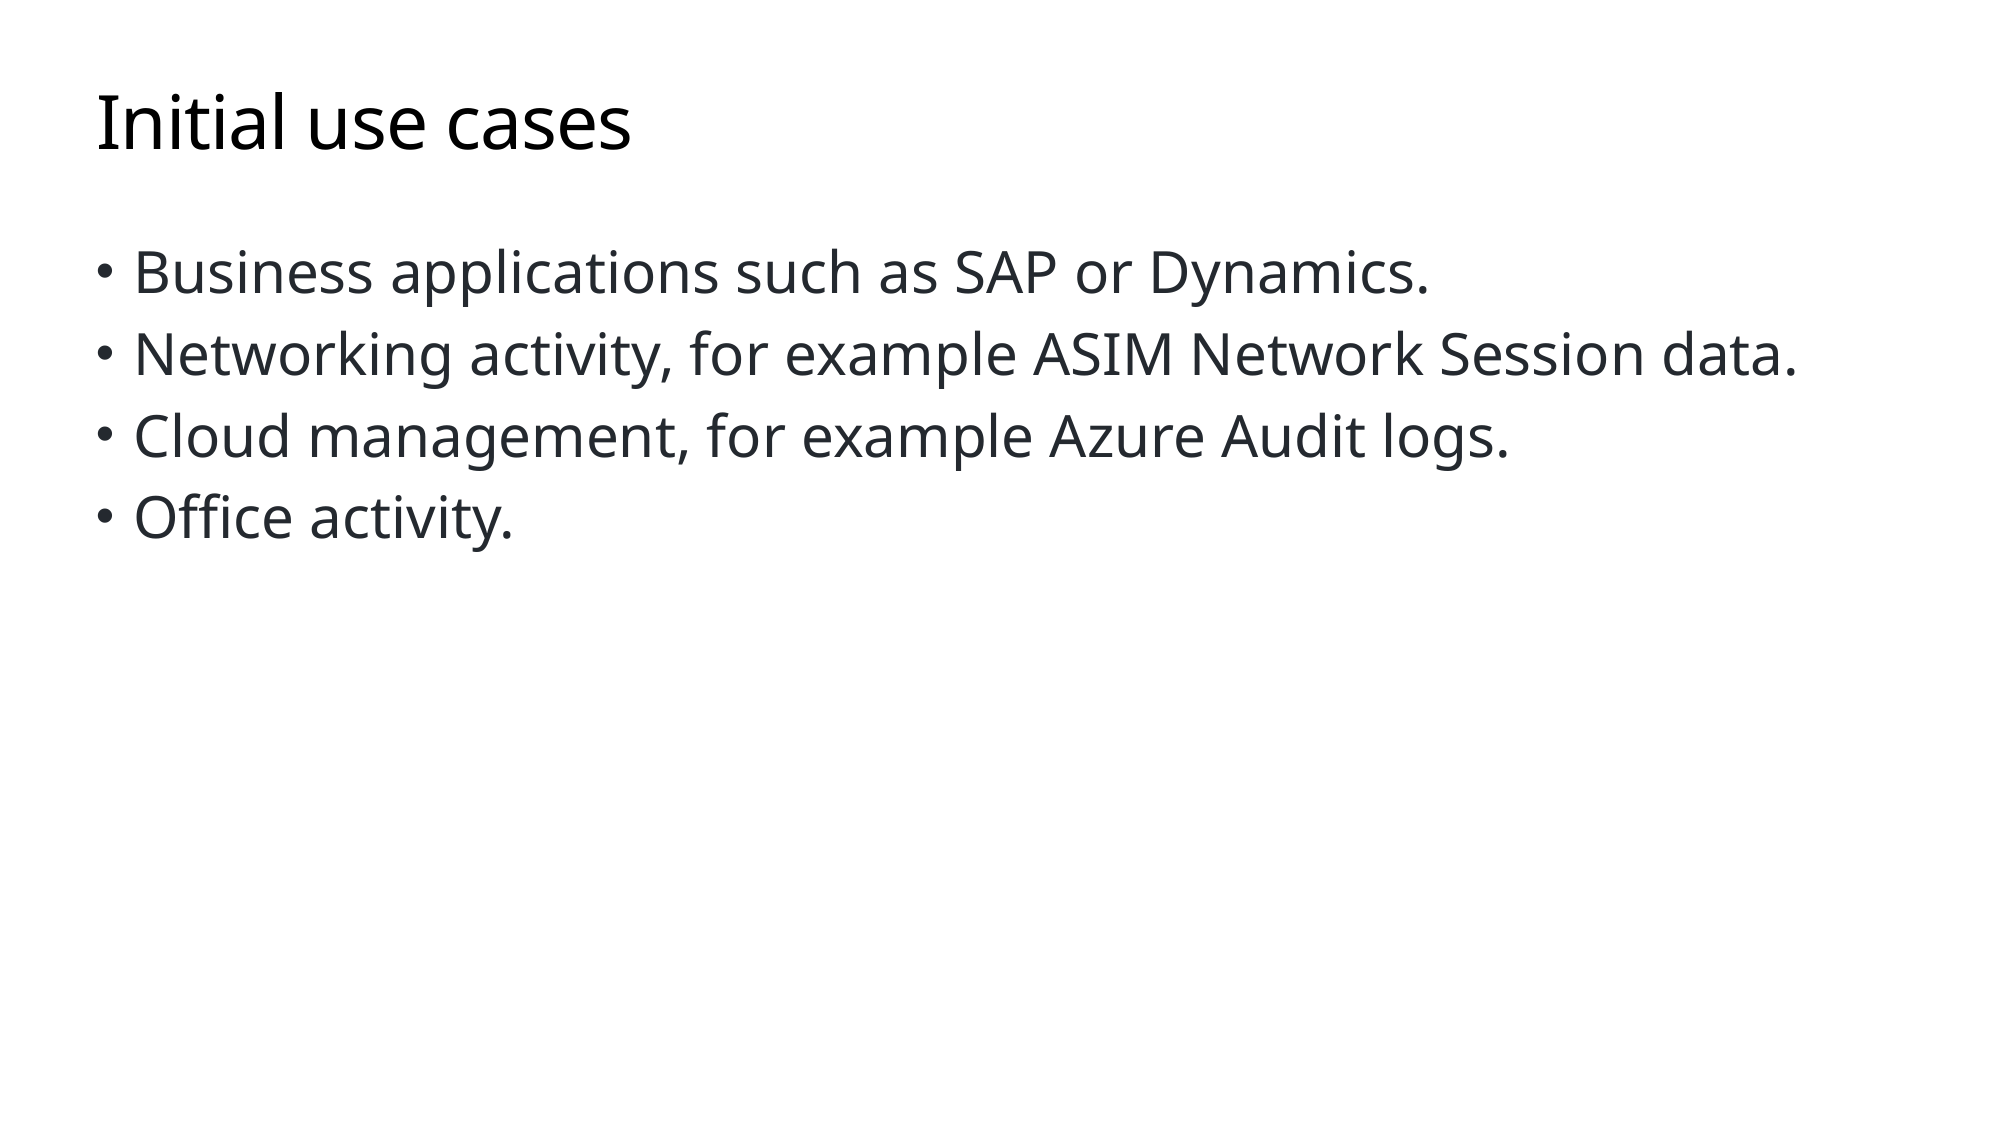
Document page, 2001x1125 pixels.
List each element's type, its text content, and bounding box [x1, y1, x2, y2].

list Business applications such as SAP or Dynamics. Networking activity, for example ASIM Network Session data. Cloud management, for example Azure Audit logs. Office activity. [95, 235, 1904, 646]
title Initial use cases [96, 75, 1904, 166]
